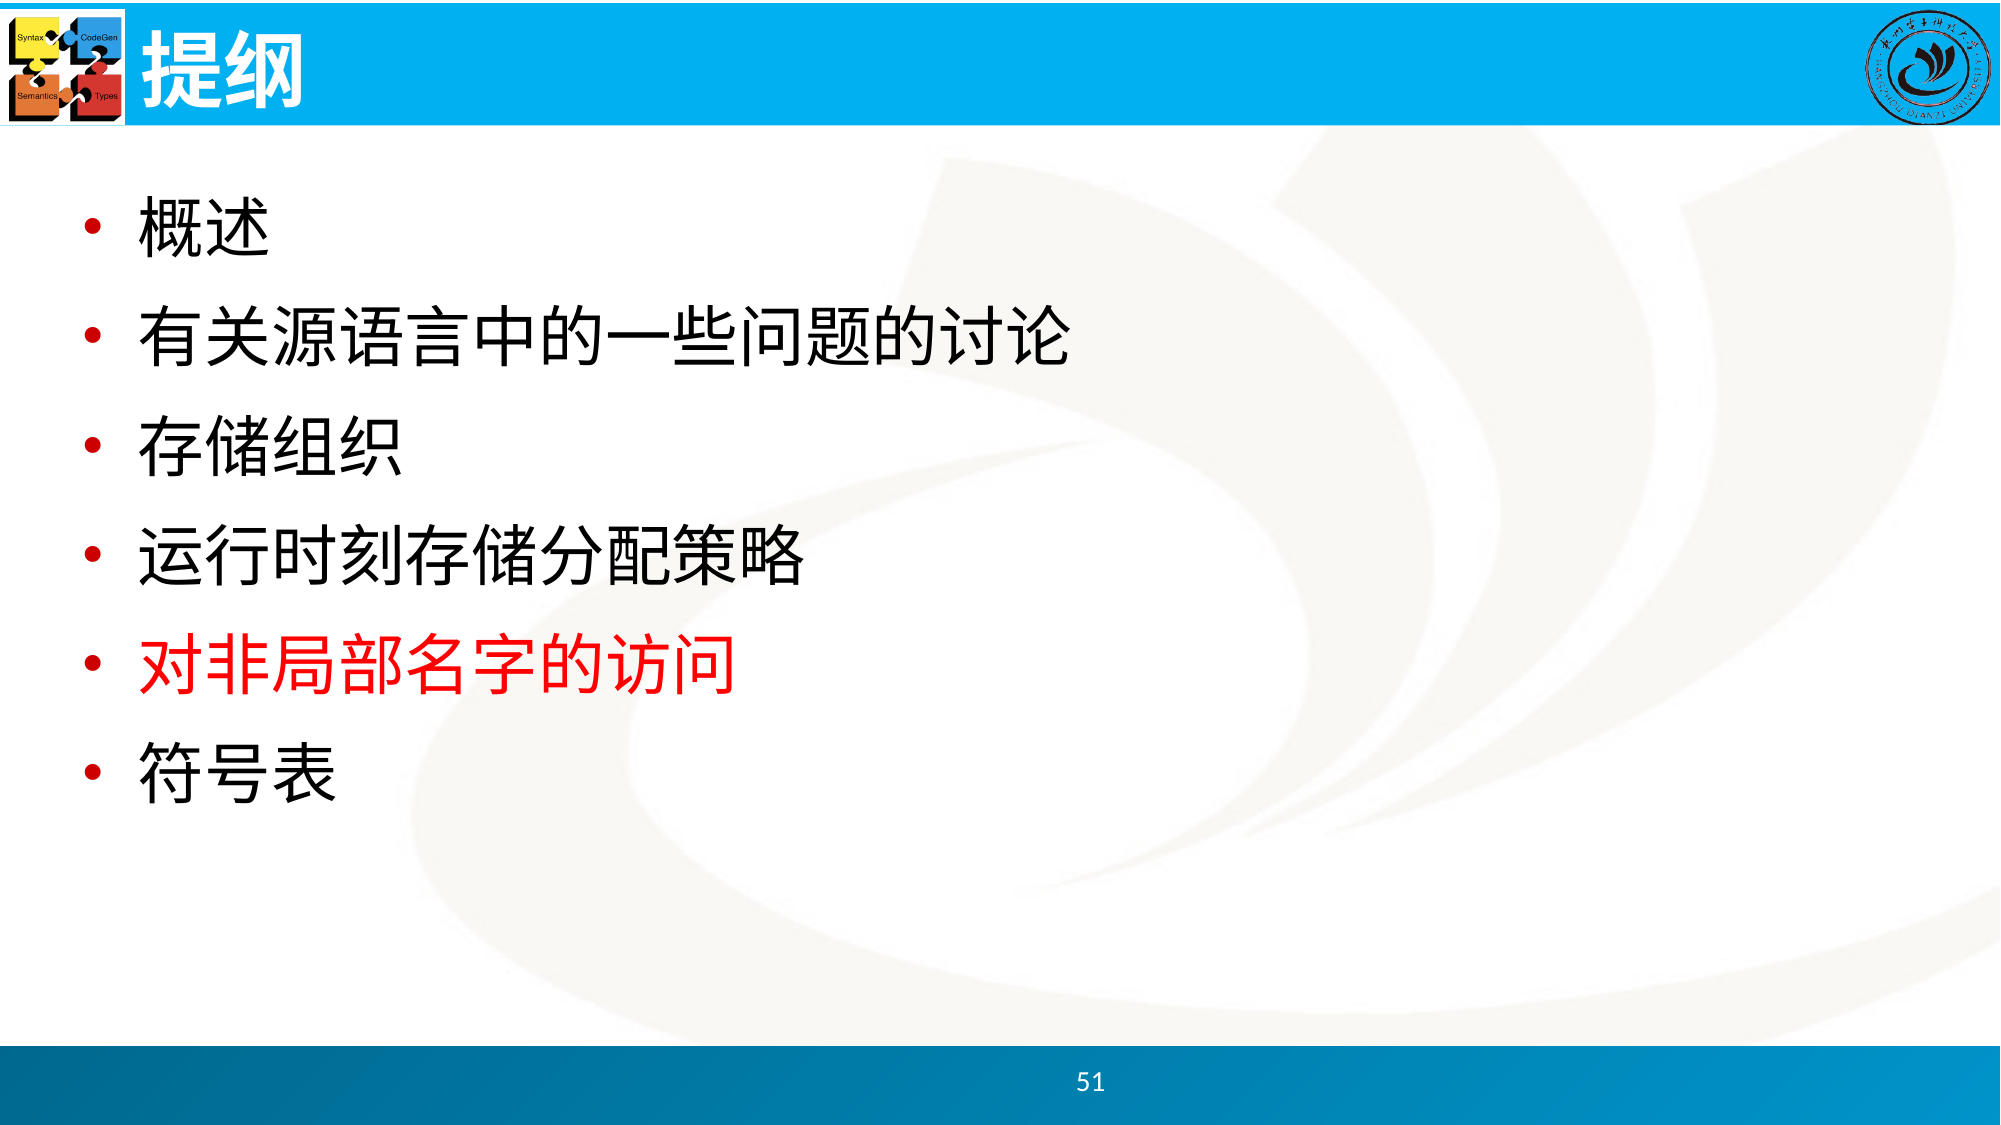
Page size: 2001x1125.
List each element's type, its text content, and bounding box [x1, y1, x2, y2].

title 提纲 [125, 6, 1896, 126]
list 概述 有关源语言中的一些问题的讨论 存储组织 运行时刻存储分配策略 对非局部名字的访问 符号表 [66, 162, 1934, 980]
slide_number 51 [873, 1042, 1308, 1118]
